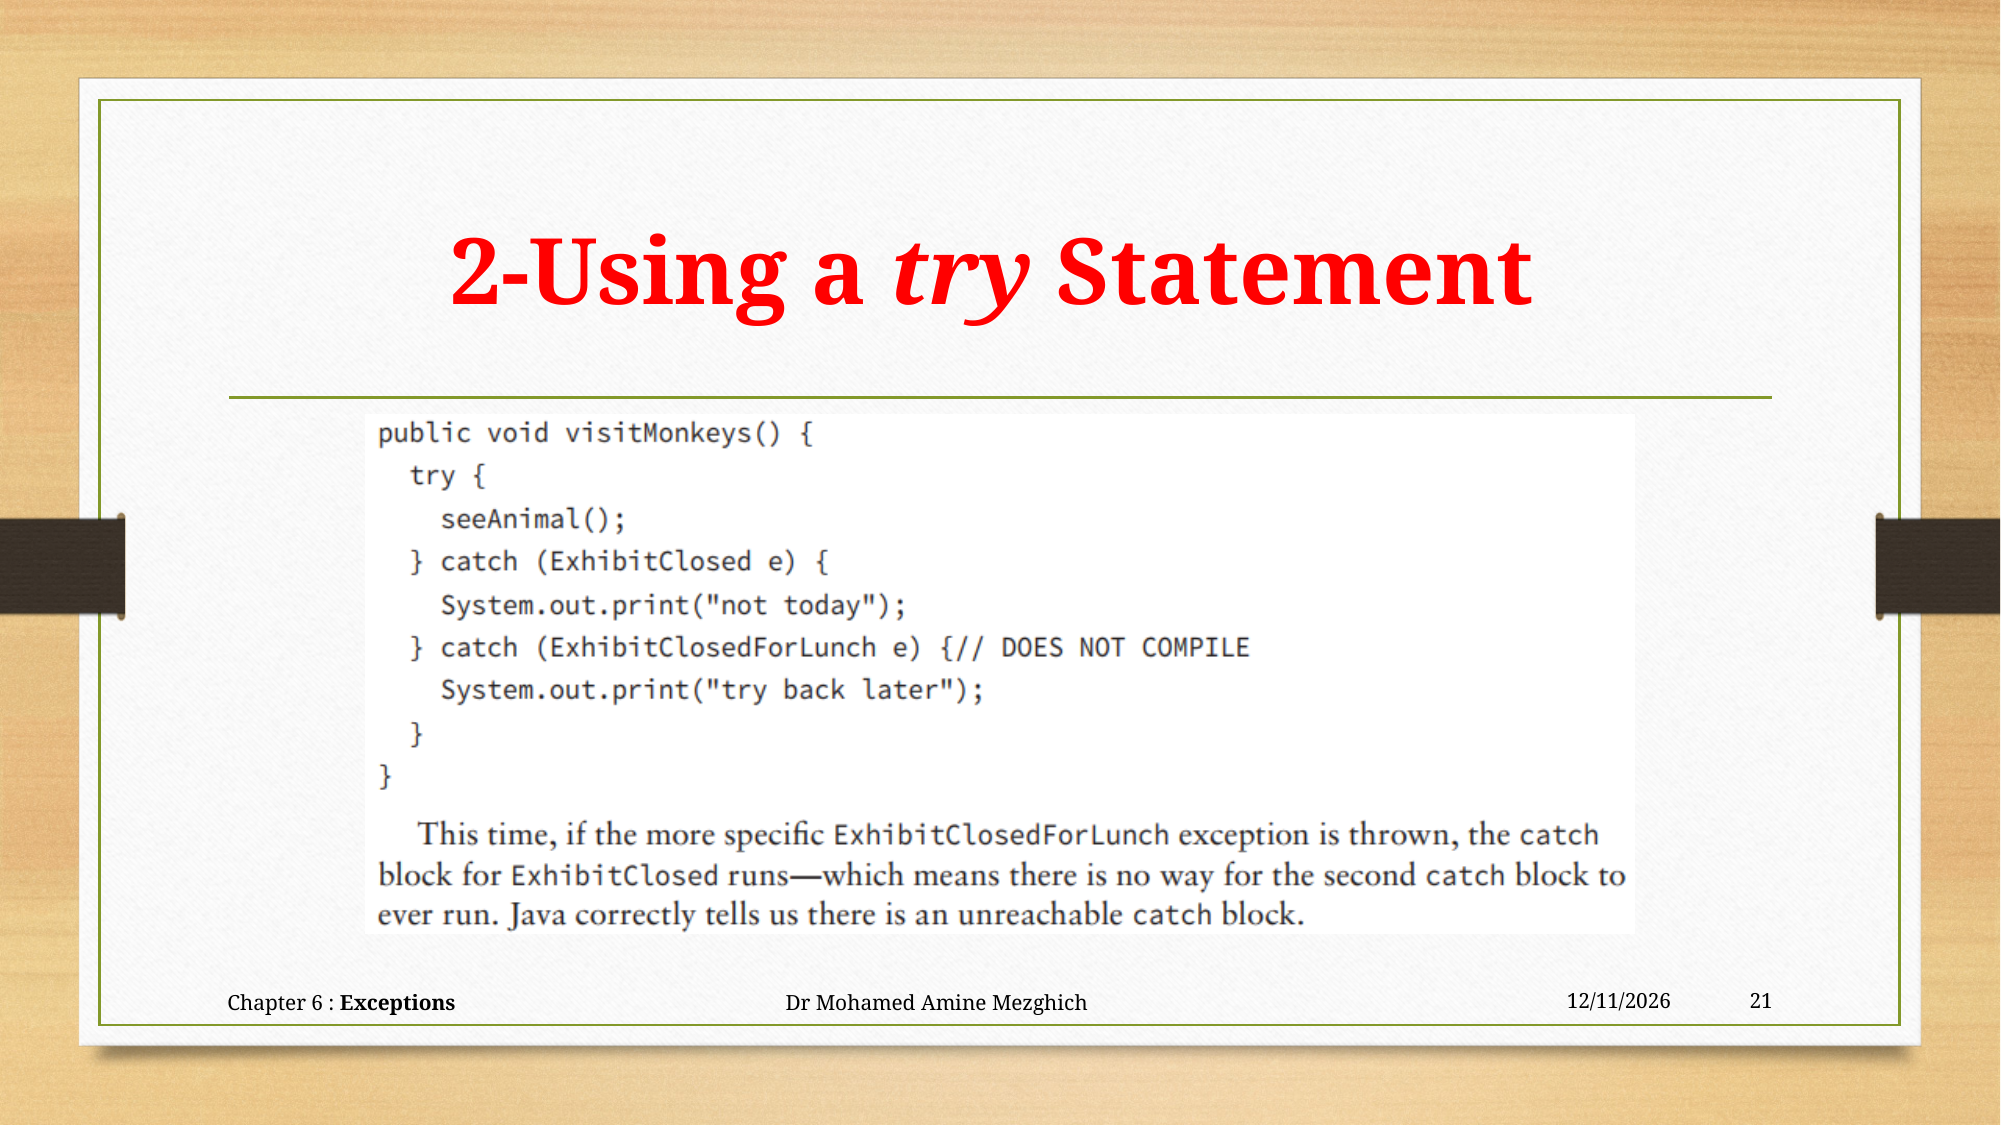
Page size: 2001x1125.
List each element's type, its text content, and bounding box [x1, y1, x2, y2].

slide_number 21 [1698, 979, 1788, 1025]
list [212, 419, 1788, 964]
title 2-Using a try Statement [189, 161, 1819, 375]
picture [0, 0, 2001, 1125]
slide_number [1423, 979, 1686, 1025]
footer Chapter 6 : Exceptions Dr Mohamed Amine Mezghich [212, 979, 1411, 1025]
